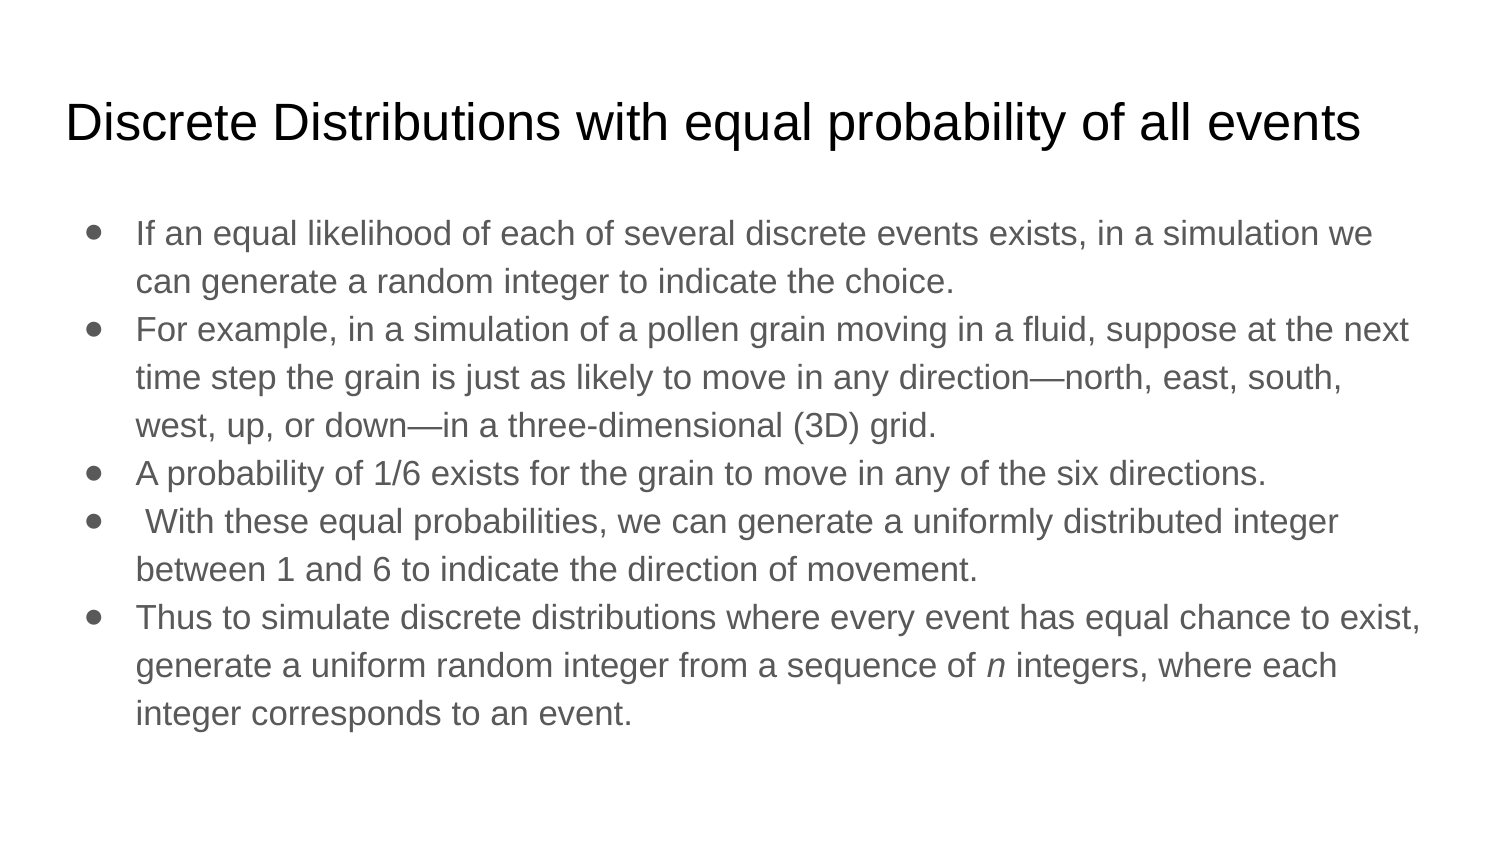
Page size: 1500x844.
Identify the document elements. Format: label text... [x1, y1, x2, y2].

text_box Discrete Distributions with equal probability of all events [51, 72, 1449, 167]
text_box If an equal likelihood of each of several discrete events exists, in a simulation we can generate a random integer to indicate the choice. For example, in a simulation of a pollen grain moving in a fluid, suppose at the next time step the grain is just as likely to move in any direction—north, east, south, west, up, or down—in a three-dimensional (3D) grid. A probability of 1/6 exists for the grain to move in any of the six directions. With these equal probabilities, we can generate a uniformly distributed integer between 1 and 6 to indicate the direction of movement. Thus to simulate discrete distributions where every event has equal chance to exist, generate a uniform random integer from a sequence of n integers, where each integer corresponds to an event. [51, 188, 1449, 750]
